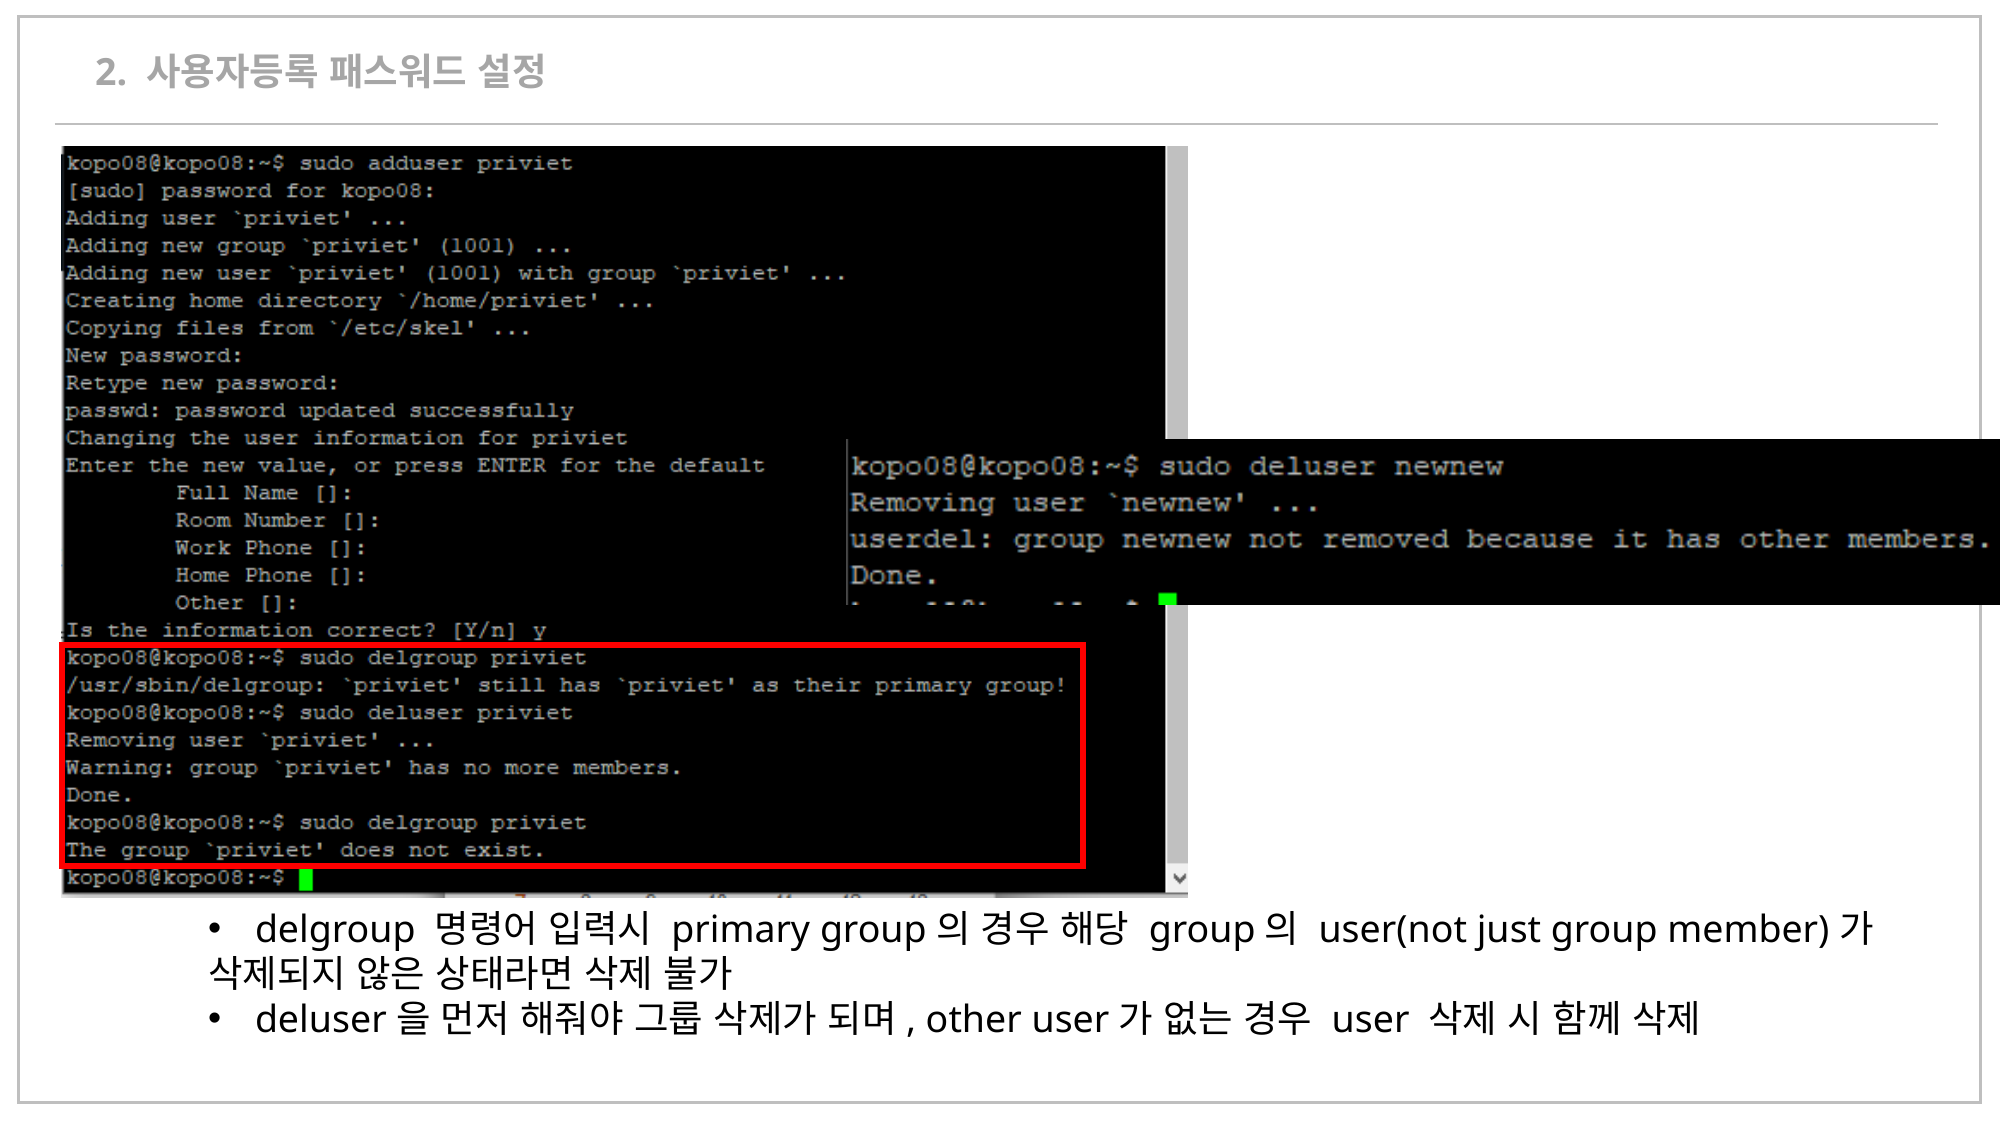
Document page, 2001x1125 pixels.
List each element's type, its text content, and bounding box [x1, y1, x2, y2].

picture [61, 146, 2000, 898]
text_box delgroup 명령어 입력시 primary group의 경우 해당 group의 user(not just group member)가 삭제되지 않은 상태라면 삭제 불가 deluser을 먼저 해줘야 그룹 삭제가 되며, other user가 없는 경우 user 삭제 시 함께 삭제 [193, 897, 1889, 1047]
text_box 2. 사용자등록 패스워드 설정 [80, 41, 562, 101]
